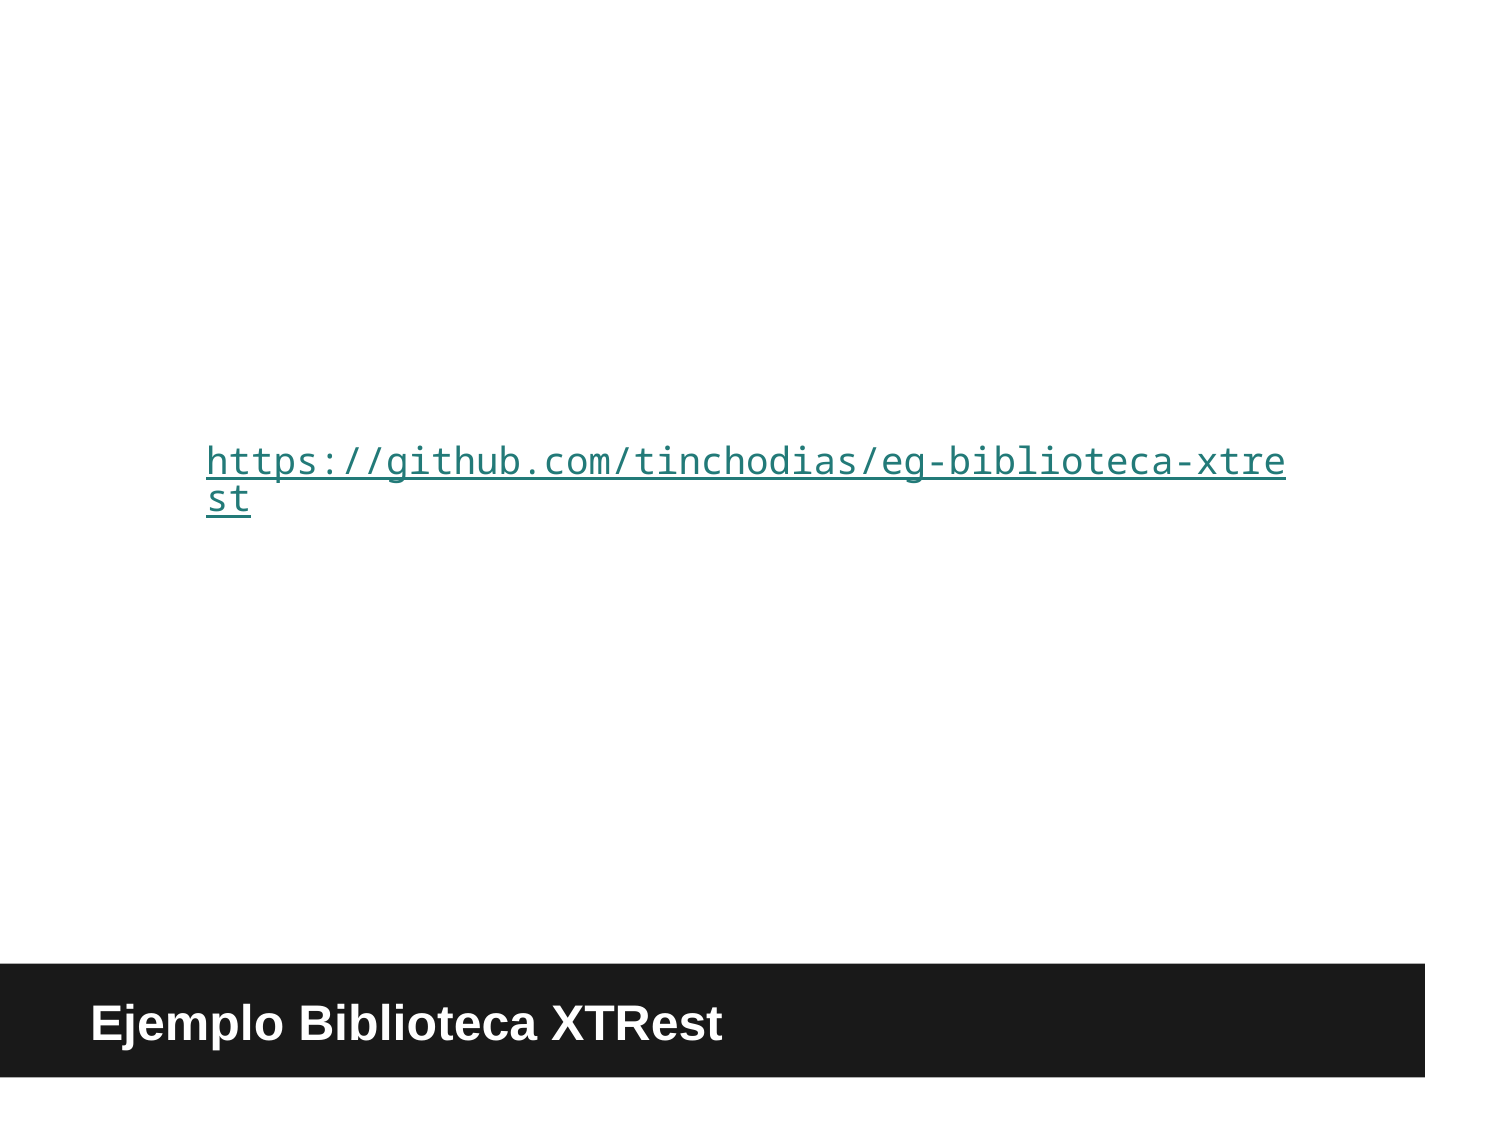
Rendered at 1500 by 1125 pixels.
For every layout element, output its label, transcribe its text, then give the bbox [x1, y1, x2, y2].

text_box https://github.com/tinchodias/eg-biblioteca-xtrest [191, 409, 1309, 561]
list Ejemplo Biblioteca XTRest [75, 963, 1425, 1078]
